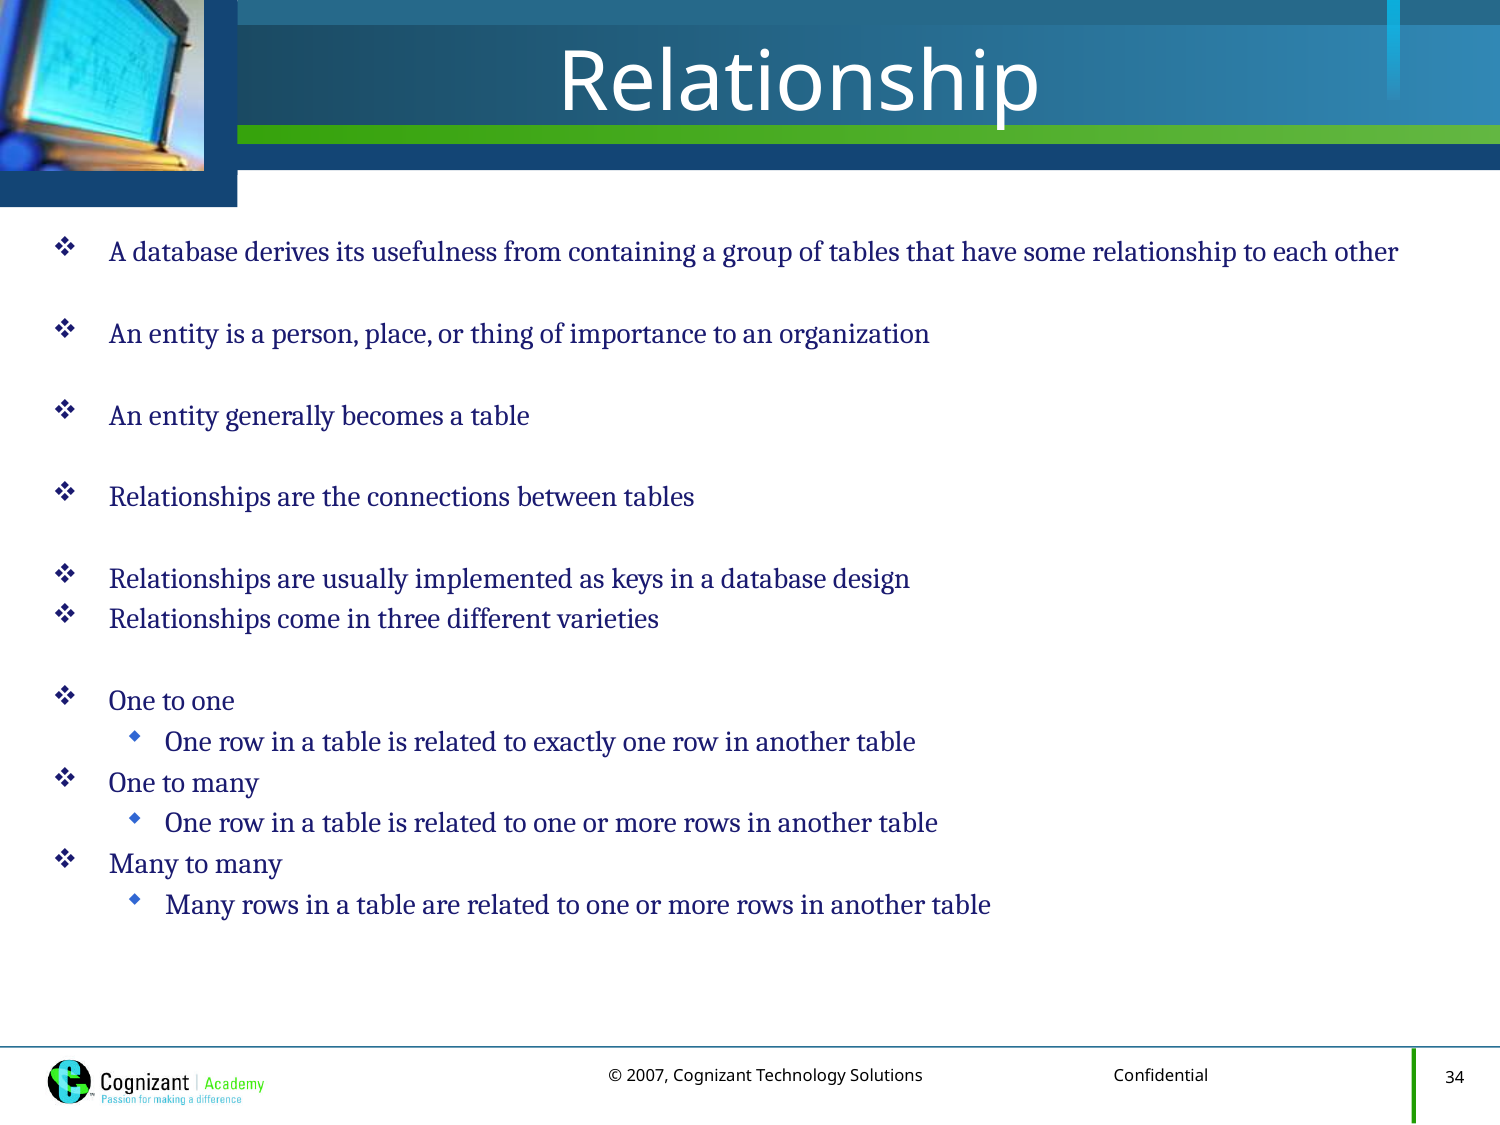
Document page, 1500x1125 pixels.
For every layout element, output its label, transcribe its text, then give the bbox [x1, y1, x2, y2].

slide_number 34 [1418, 1058, 1492, 1112]
picture [35, 1050, 275, 1119]
picture [0, 0, 204, 171]
title Relationship [237, 33, 1363, 122]
list A database derives its usefulness from containing a group of tables that have some relationship to each other An entity is a person, place, or thing of importance to an organization An entity generally becomes a table Relationships are the connections between tables Relationships are usually implemented as keys in a database design Relationships come in three different varieties One to one One row in a table is related to exactly one row in another table One to many One row in a table is related to one or more rows in another table Many to many Many rows in a table are related to one or more rows in another table [37, 224, 1463, 1037]
